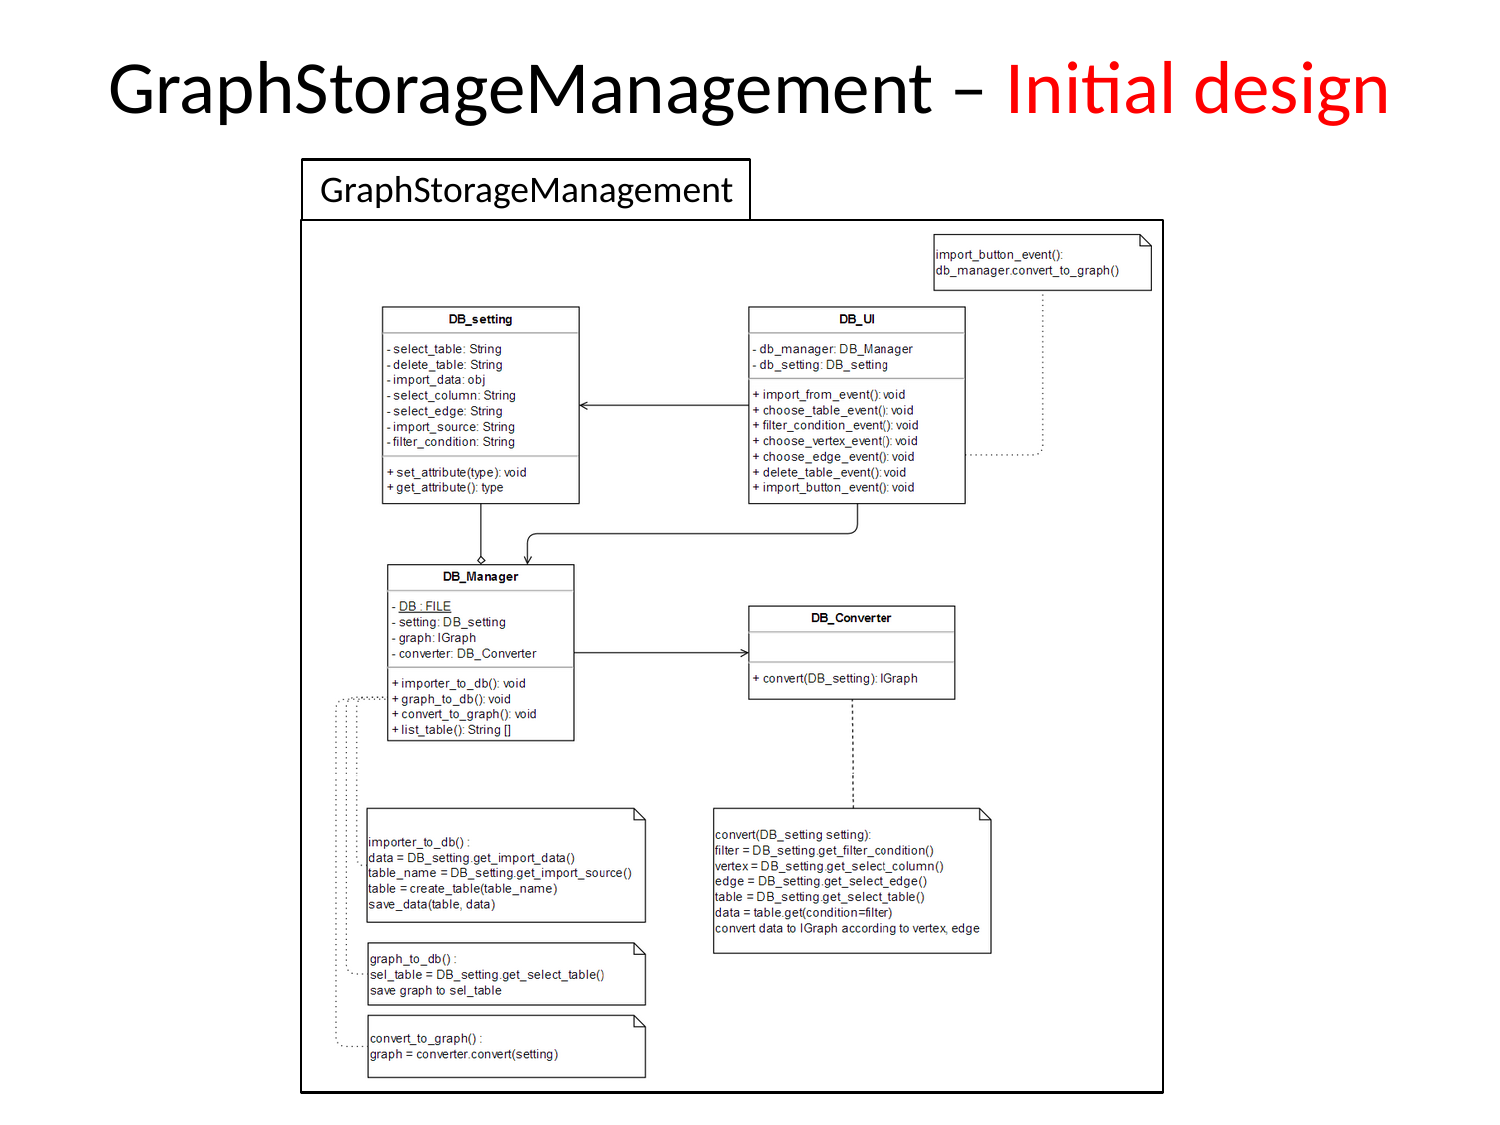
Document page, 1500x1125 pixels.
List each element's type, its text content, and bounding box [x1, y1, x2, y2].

text_box GraphStorageManagement – Initial design [93, 30, 1407, 136]
text_box [300, 157, 752, 222]
text_box [299, 218, 1165, 1095]
picture [324, 231, 1164, 1082]
